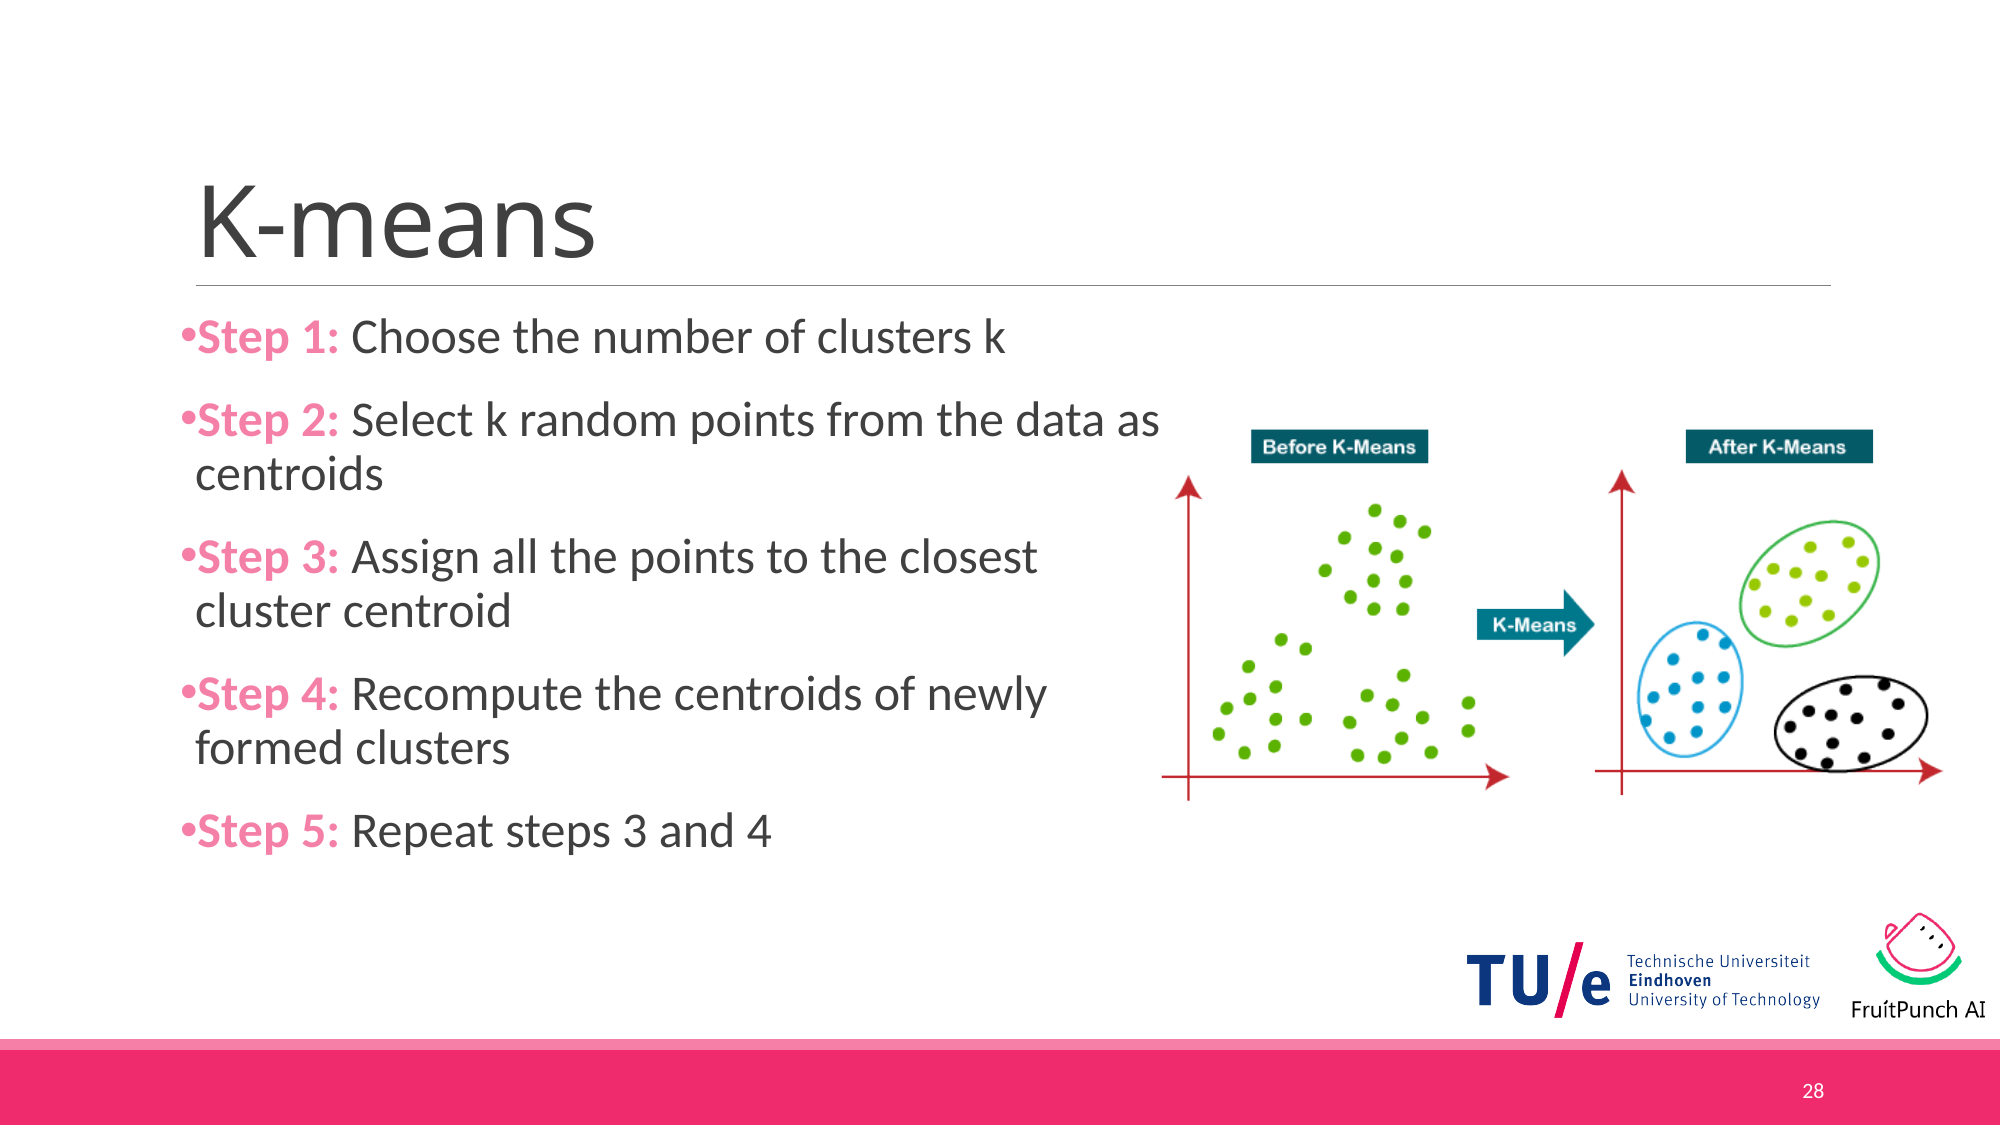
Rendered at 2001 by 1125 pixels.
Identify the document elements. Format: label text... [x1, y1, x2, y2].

picture [1467, 942, 1820, 1018]
picture [1849, 895, 1988, 1035]
title K-means [180, 47, 1830, 285]
slide_number 28 [1624, 1059, 1840, 1120]
list Step 1: Choose the number of clusters k Step 2: Select k random points from the data as centroids Step 3: Assign all the points to the closest cluster centroid Step 4: Recompute the centroids of newly formed clusters Step 5: Repeat steps 3 and 4 [180, 302, 1180, 963]
picture [1155, 411, 1953, 814]
